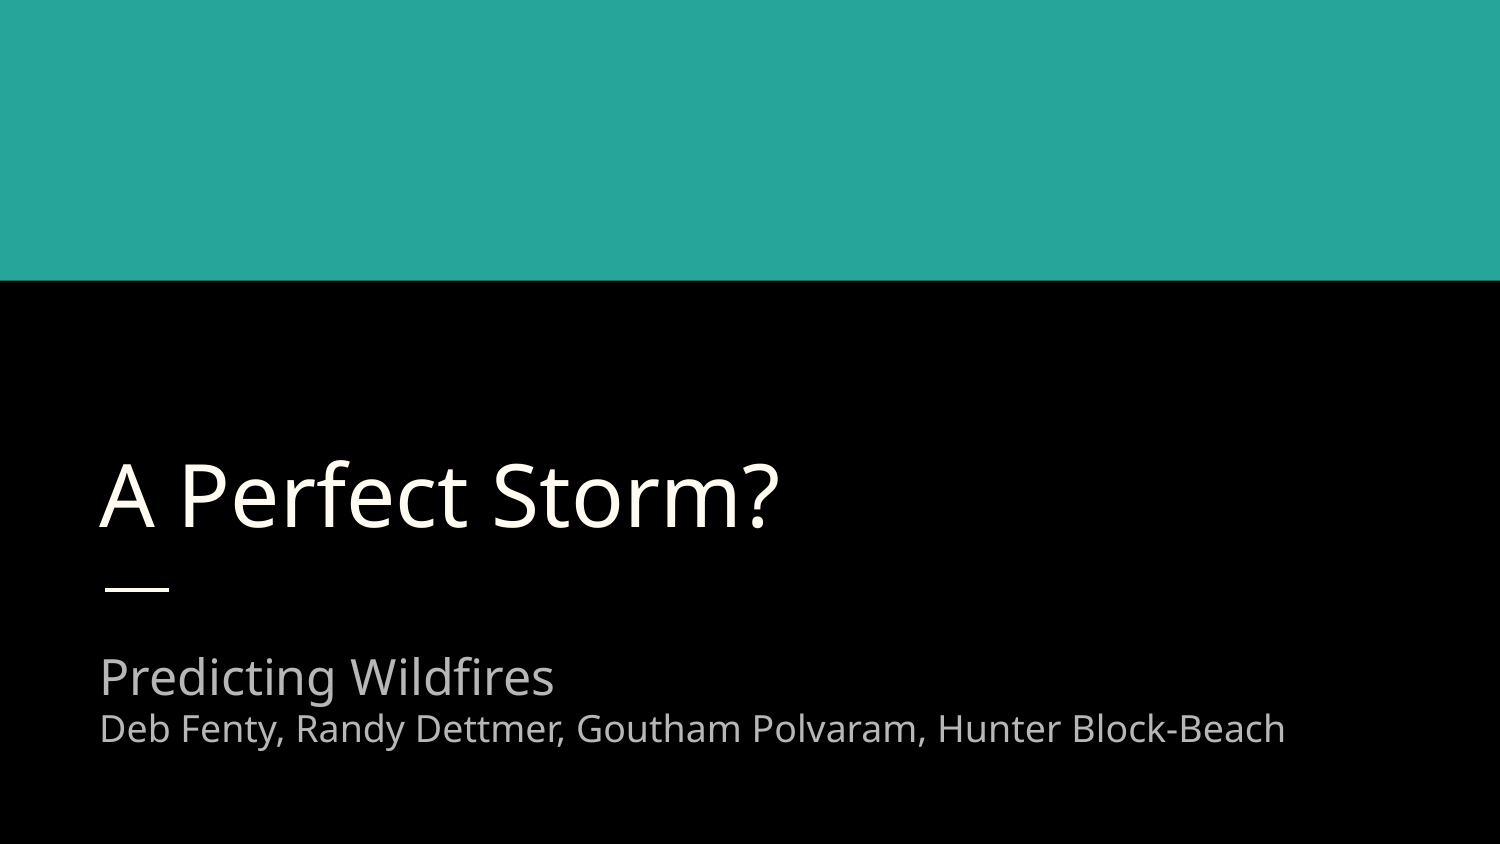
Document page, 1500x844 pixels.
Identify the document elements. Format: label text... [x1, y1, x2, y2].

subtitle Predicting Wildfires Deb Fenty, Randy Dettmer, Goutham Polvaram, Hunter Block-Beach [84, 630, 1416, 760]
title A Perfect Storm? [84, 310, 1416, 561]
